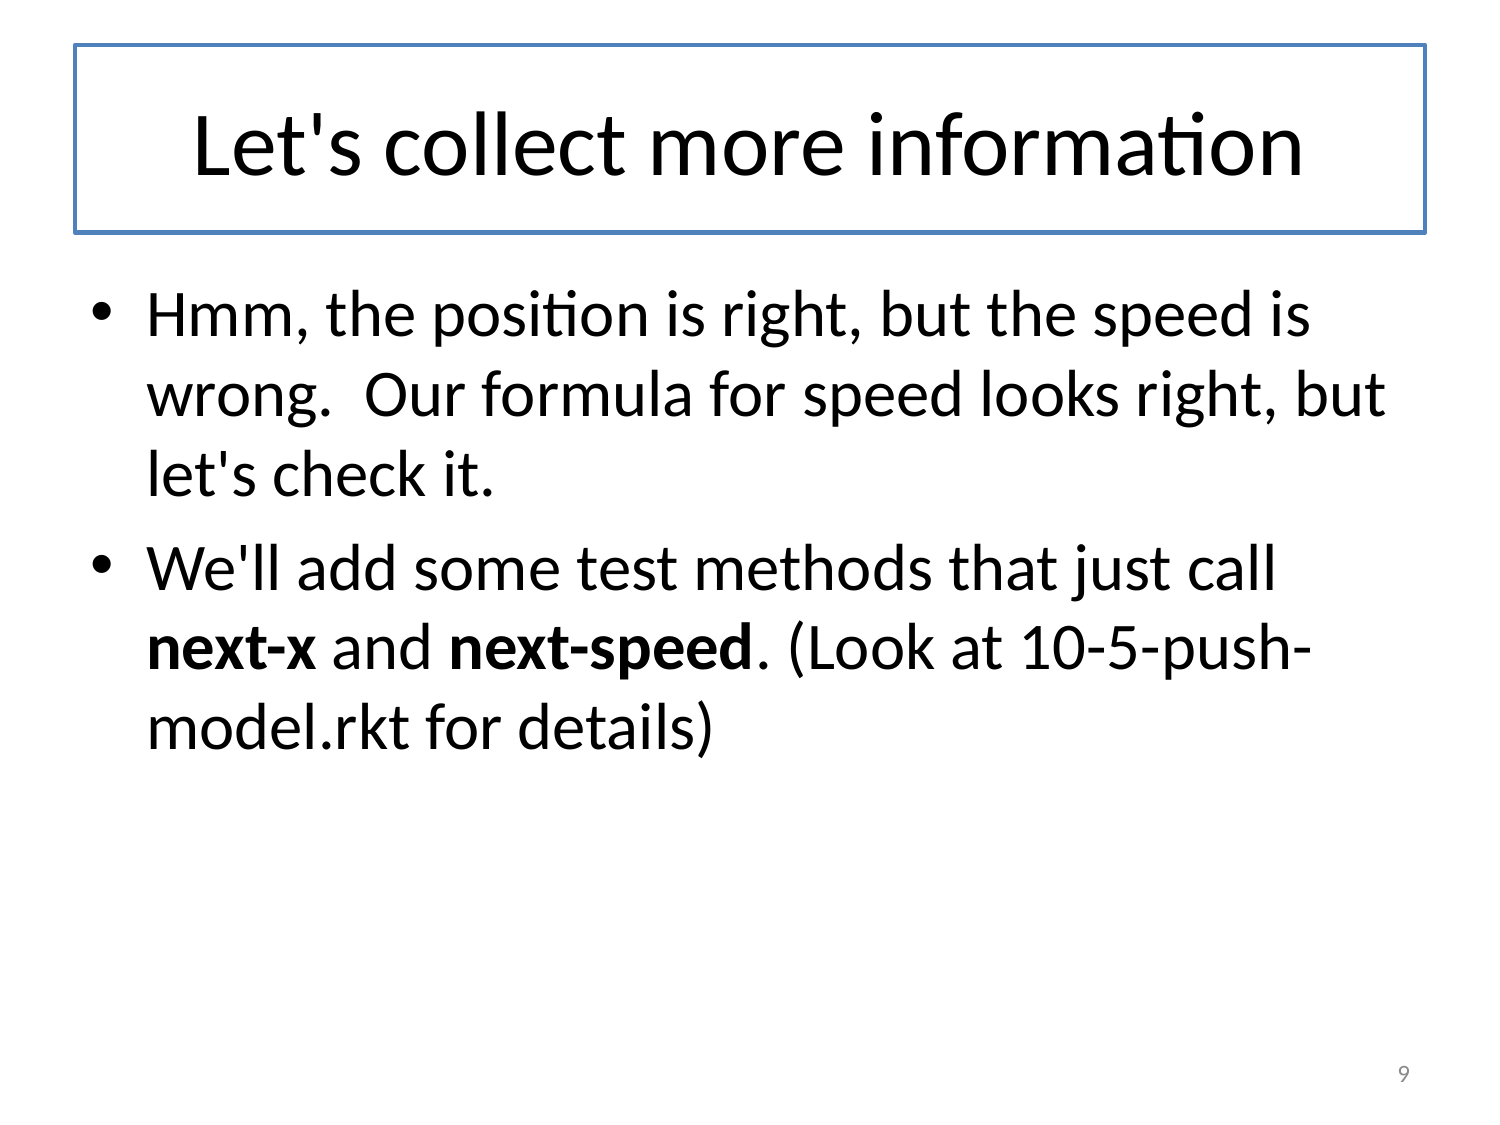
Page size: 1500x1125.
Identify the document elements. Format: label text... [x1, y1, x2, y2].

slide_number 9 [1074, 1042, 1425, 1103]
list Hmm, the position is right, but the speed is wrong. Our formula for speed looks right, but let's check it. We'll add some test methods that just call next-x and next-speed. (Look at 10-5-push-model.rkt for details) [75, 262, 1425, 1005]
title Let's collect more information [73, 43, 1427, 235]
